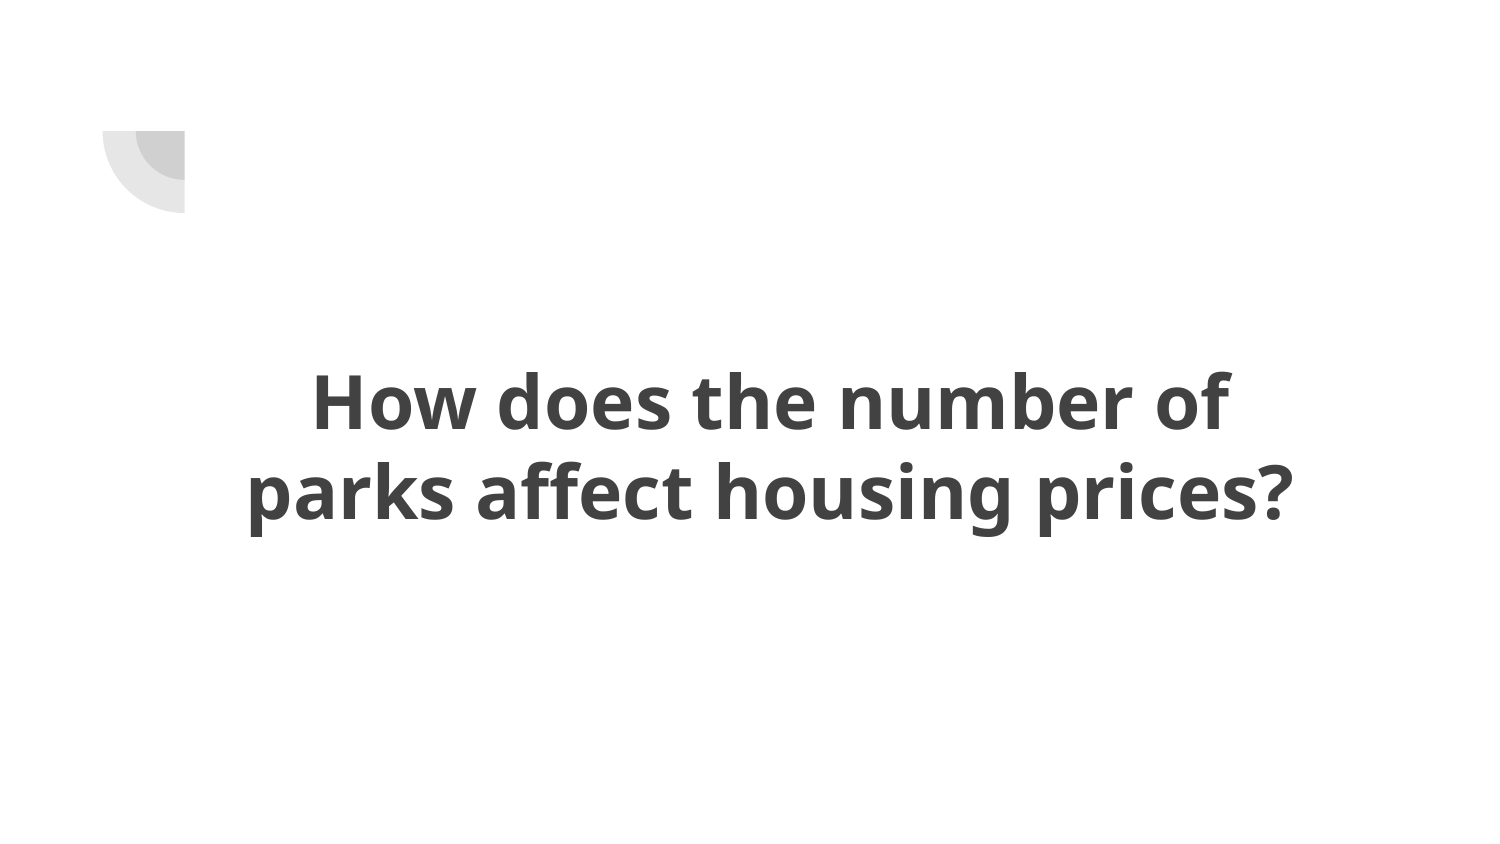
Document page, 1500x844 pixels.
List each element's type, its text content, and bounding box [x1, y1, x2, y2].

title How does the number of parks affect housing prices? [193, 339, 1348, 504]
